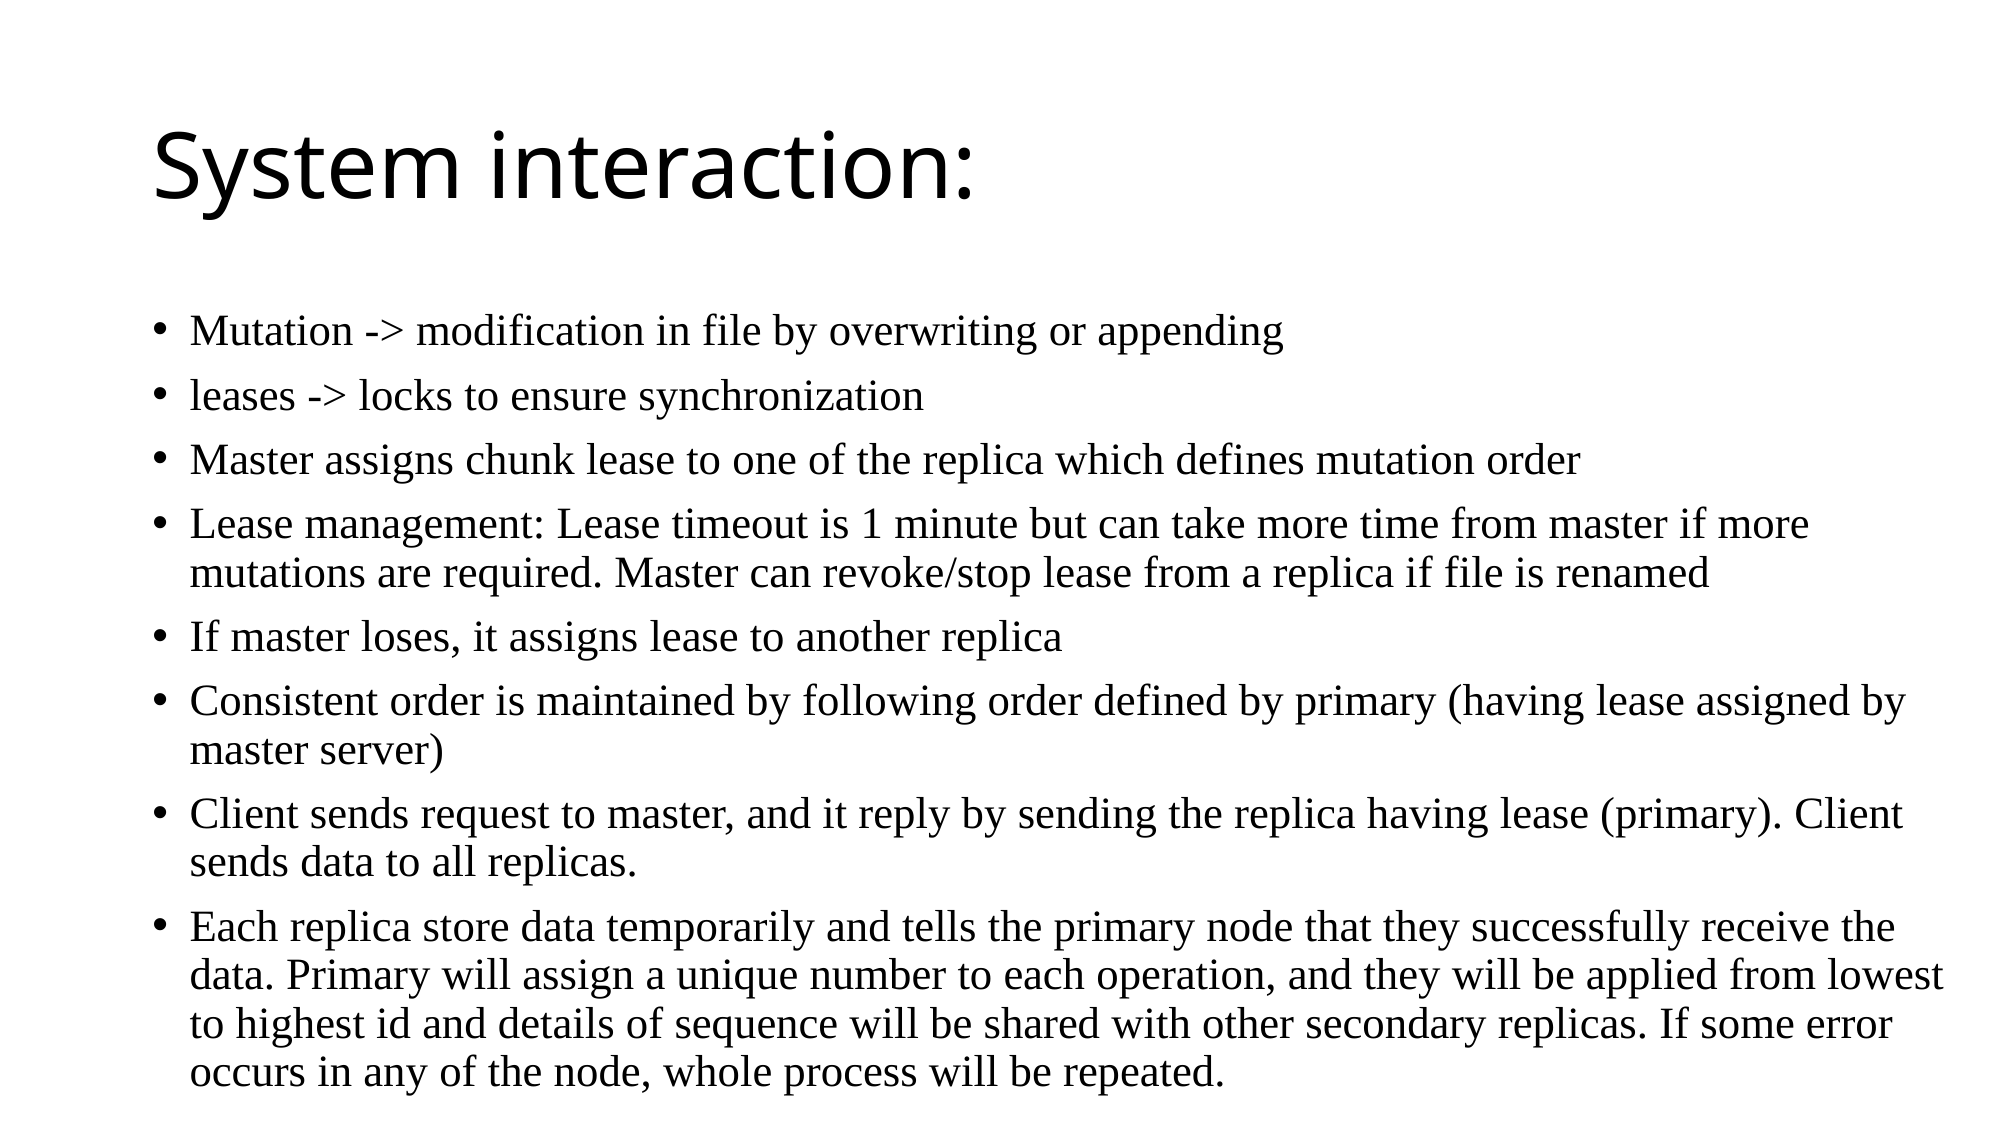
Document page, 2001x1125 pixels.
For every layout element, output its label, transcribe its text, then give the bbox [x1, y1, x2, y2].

title System interaction: [137, 59, 1863, 278]
list Mutation -> modification in file by overwriting or appending leases -> locks to ensure synchronization Master assigns chunk lease to one of the replica which defines mutation order Lease management: Lease timeout is 1 minute but can take more time from master if more mutations are required. Master can revoke/stop lease from a replica if file is renamed If master loses, it assigns lease to another replica Consistent order is maintained by following order defined by primary (having lease assigned by master server) Client sends request to master, and it reply by sending the replica having lease (primary). Client sends data to all replicas. Each replica store data temporarily and tells the primary node that they successfully receive the data. Primary will assign a unique number to each operation, and they will be applied from lowest to highest id and details of sequence will be shared with other secondary replicas. If some error occurs in any of the node, whole process will be repeated. [137, 299, 2000, 1112]
